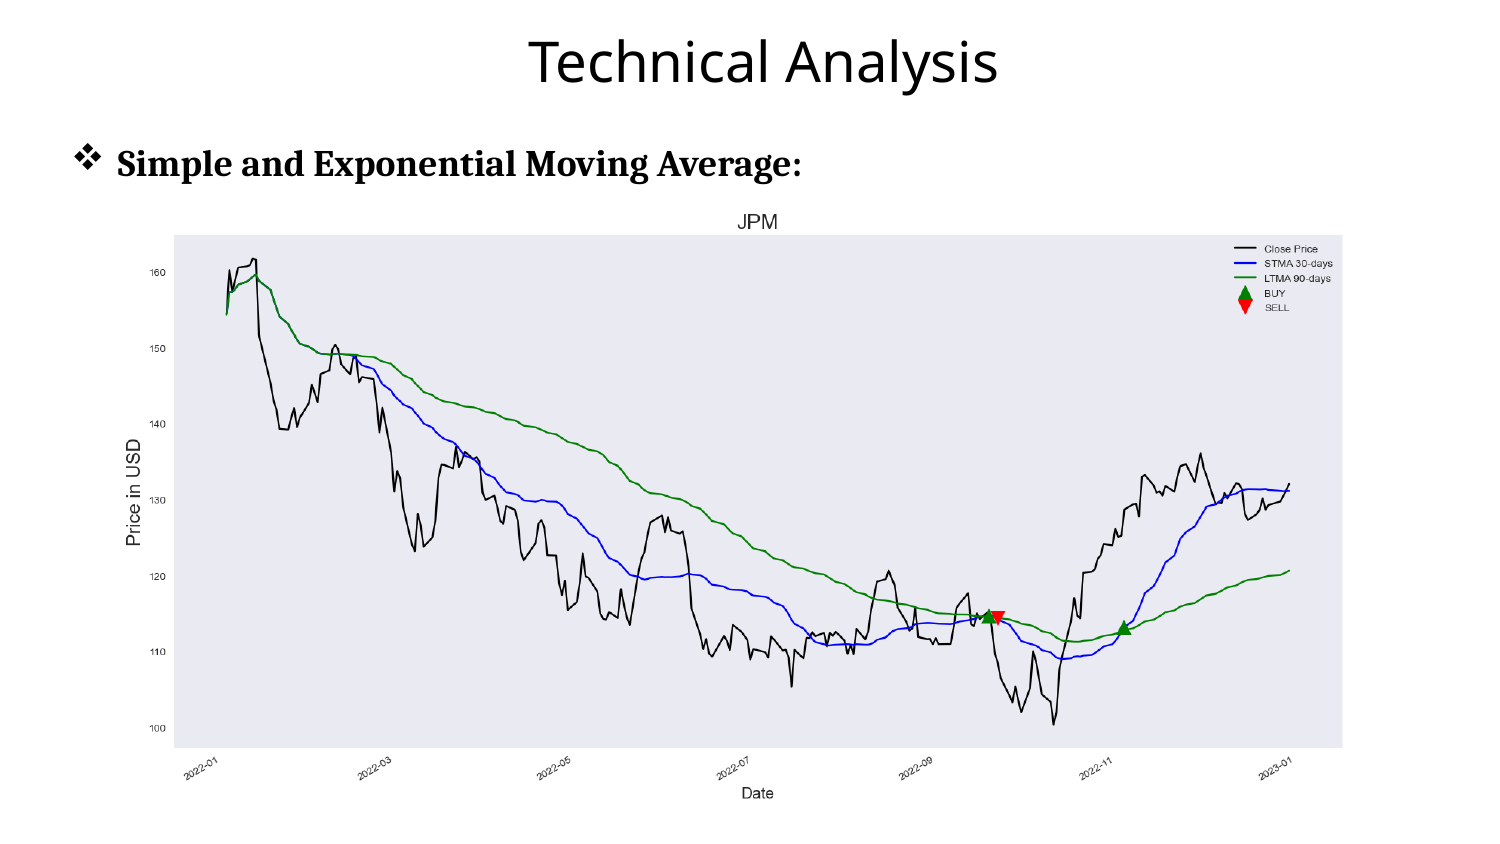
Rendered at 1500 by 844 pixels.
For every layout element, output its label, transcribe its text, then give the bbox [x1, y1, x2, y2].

picture [119, 206, 1349, 809]
title Technical Analysis [88, 8, 1440, 111]
text_box Simple and Exponential Moving Average: [56, 131, 1444, 281]
